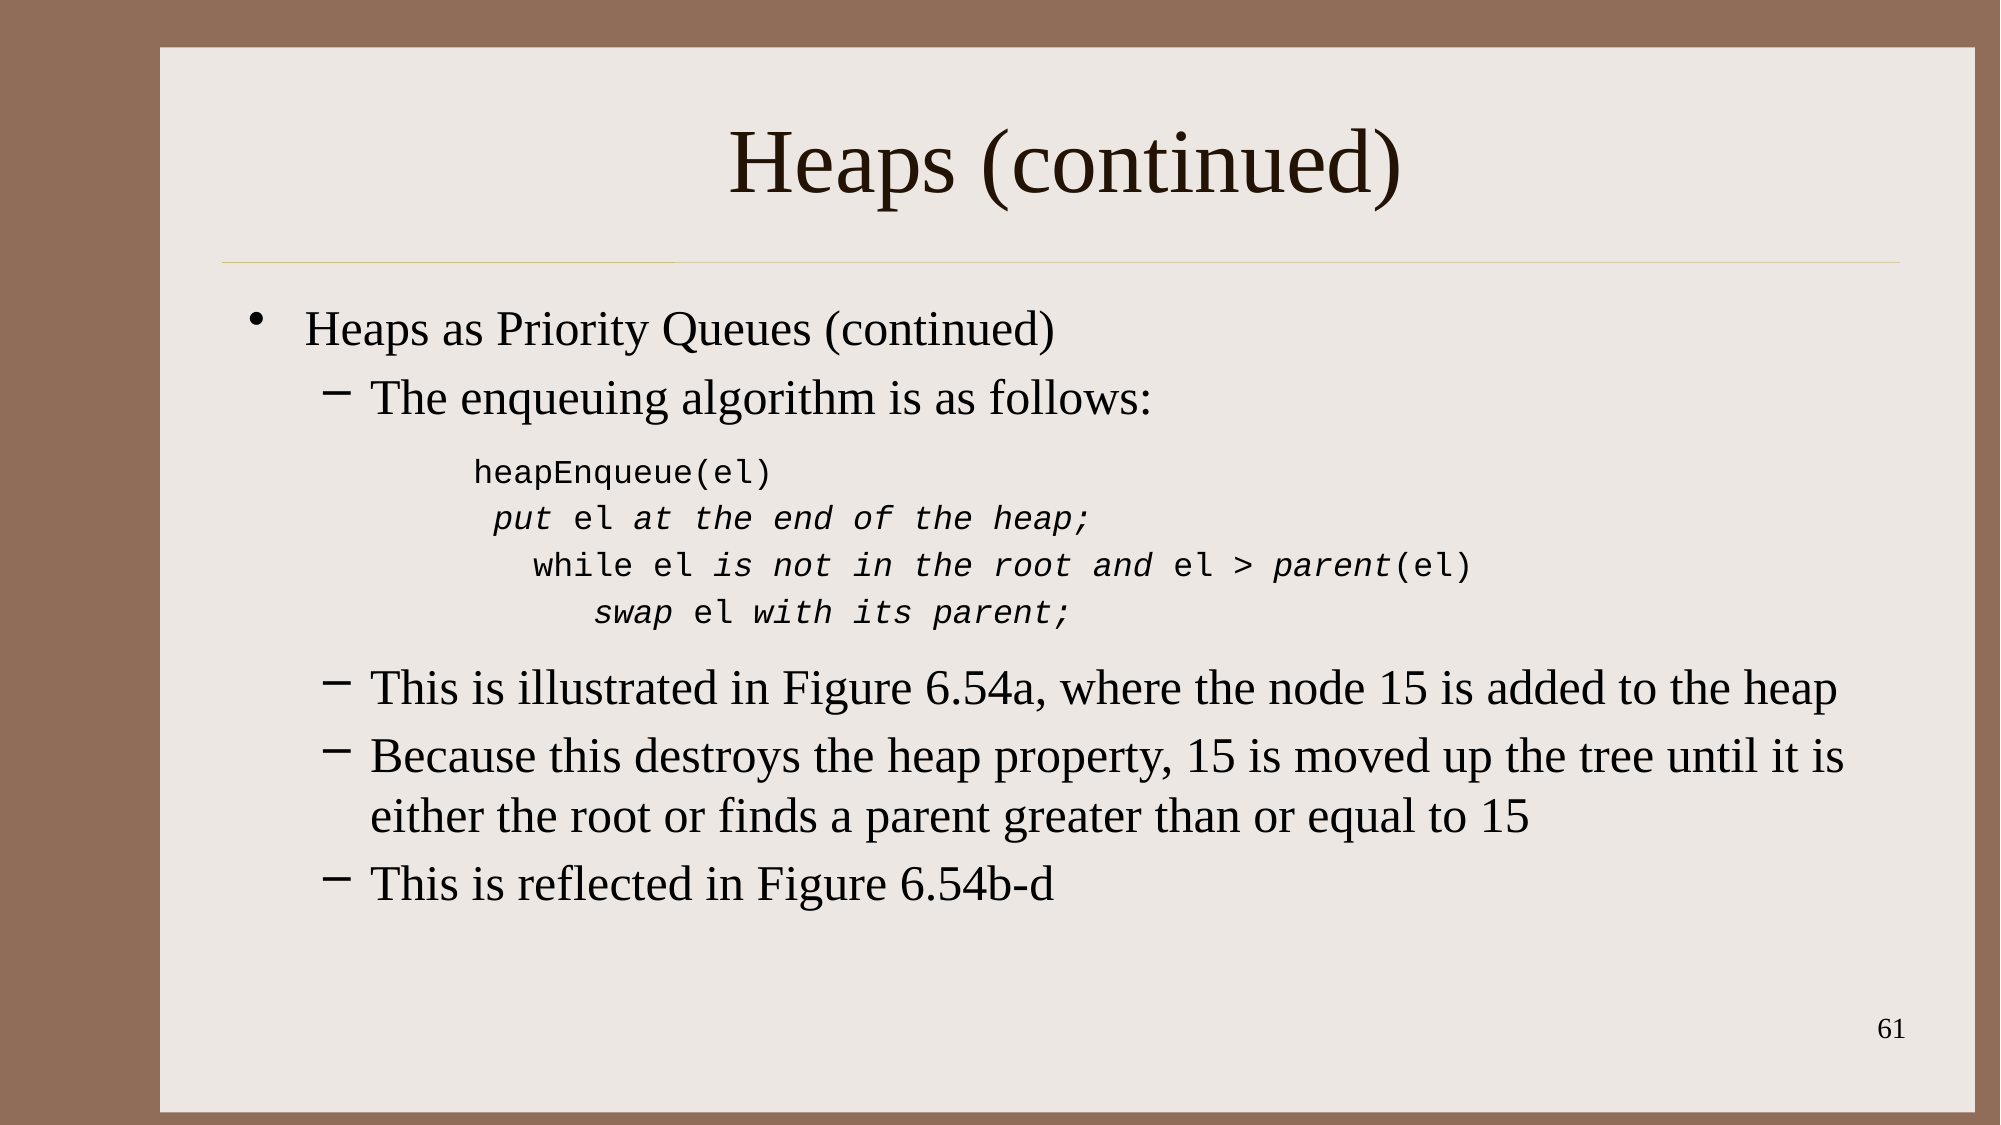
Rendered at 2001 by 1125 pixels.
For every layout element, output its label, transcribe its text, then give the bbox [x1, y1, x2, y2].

title Heaps (continued) [233, 62, 1900, 250]
list Heaps as Priority Queues (continued) The enqueuing algorithm is as follows: heapEnqueue(el) put el at the end of the heap; while el is not in the root and el > parent(el) swap el with its parent; This is illustrated in Figure 6.54a, where the node 15 is added to the heap Because this destroys the heap property, 15 is moved up the tree until it is either the root or finds a parent greater than or equal to 15 This is reflected in Figure 6.54b-d [233, 287, 1900, 963]
slide_number 61 [1505, 1001, 1922, 1077]
